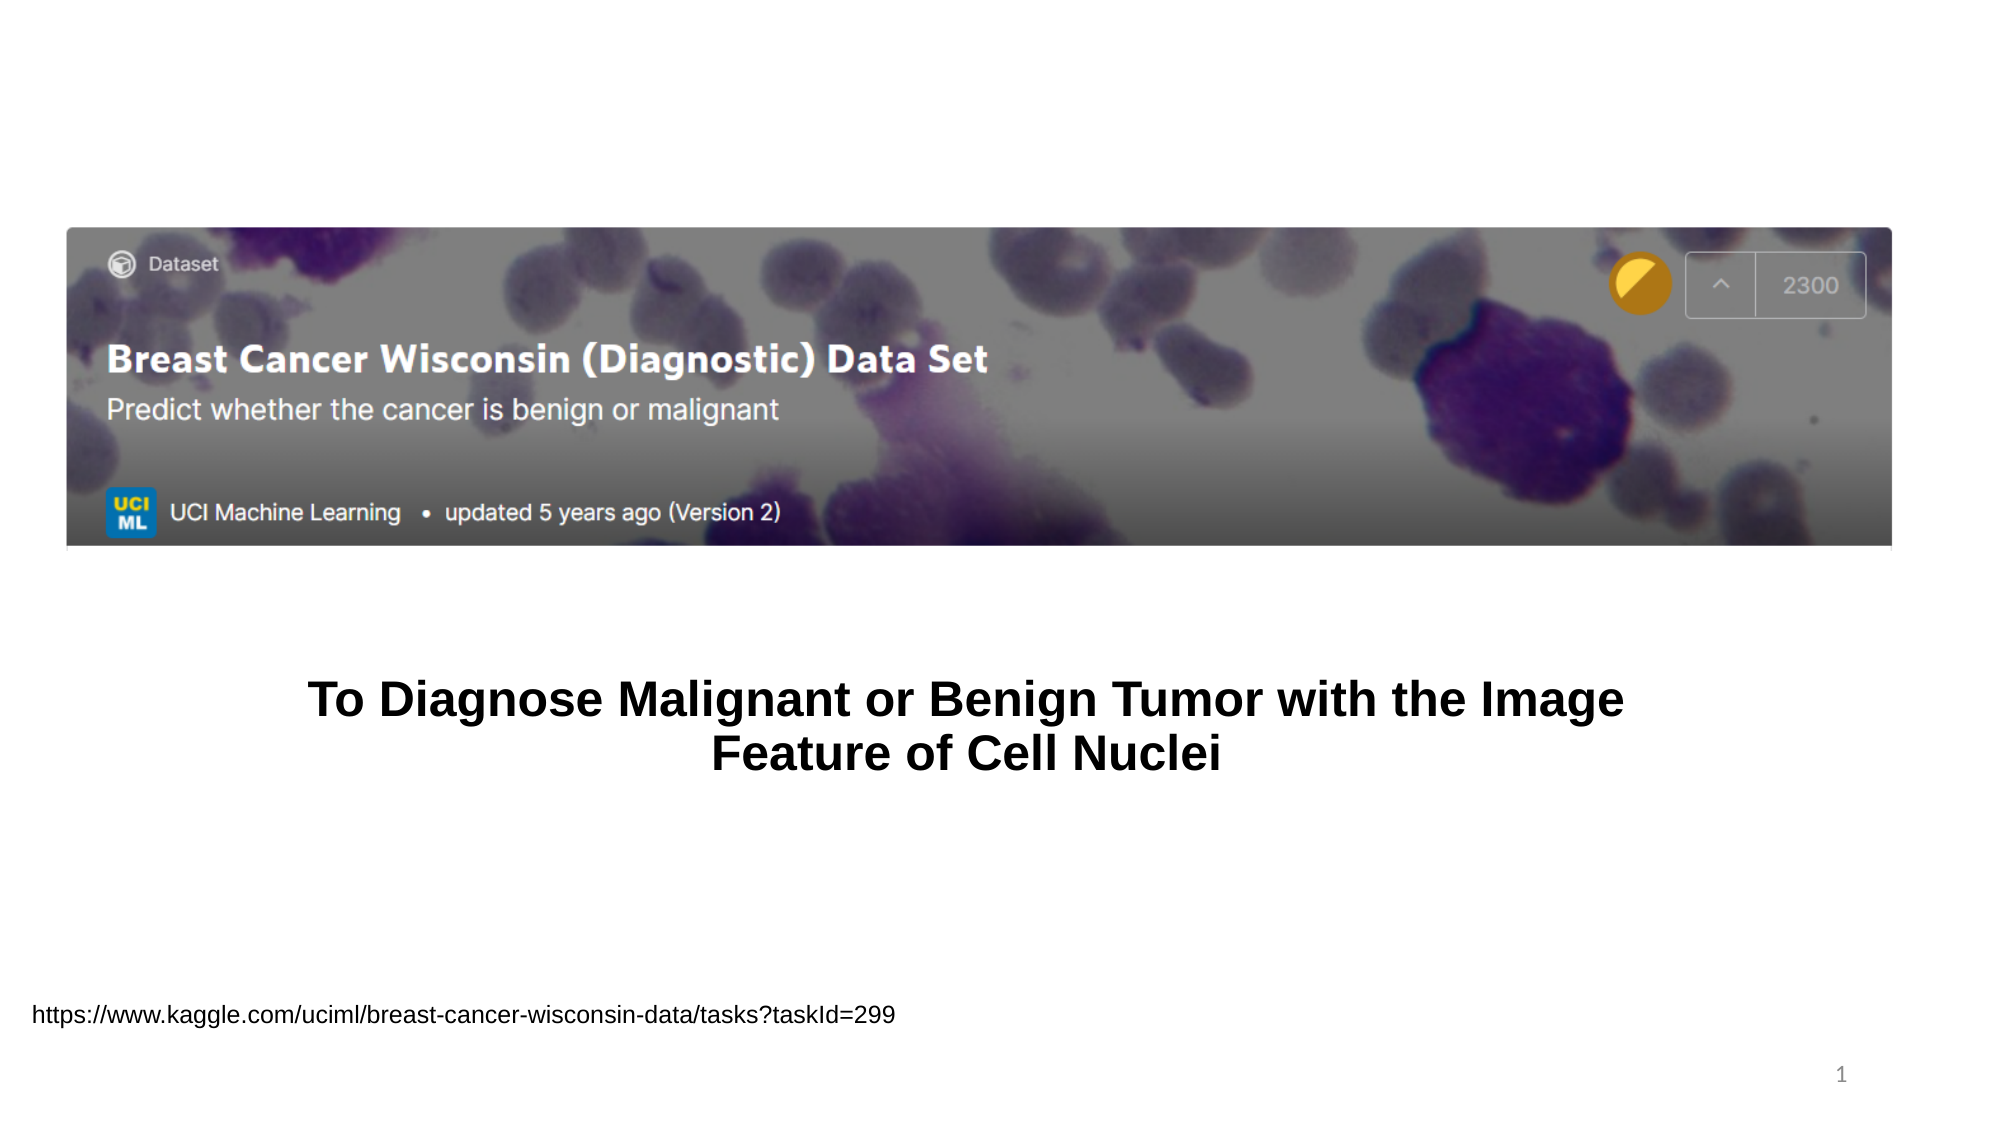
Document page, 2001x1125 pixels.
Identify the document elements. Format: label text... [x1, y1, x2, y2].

picture [54, 216, 1901, 551]
subtitle To Diagnose Malignant or Benign Tumor with the Image Feature of Cell Nuclei [216, 665, 1717, 804]
text_box https://www.kaggle.com/uciml/breast-cancer-wisconsin-data/tasks?taskId=299 [17, 990, 1399, 1036]
slide_number 1 [1412, 1042, 1863, 1103]
